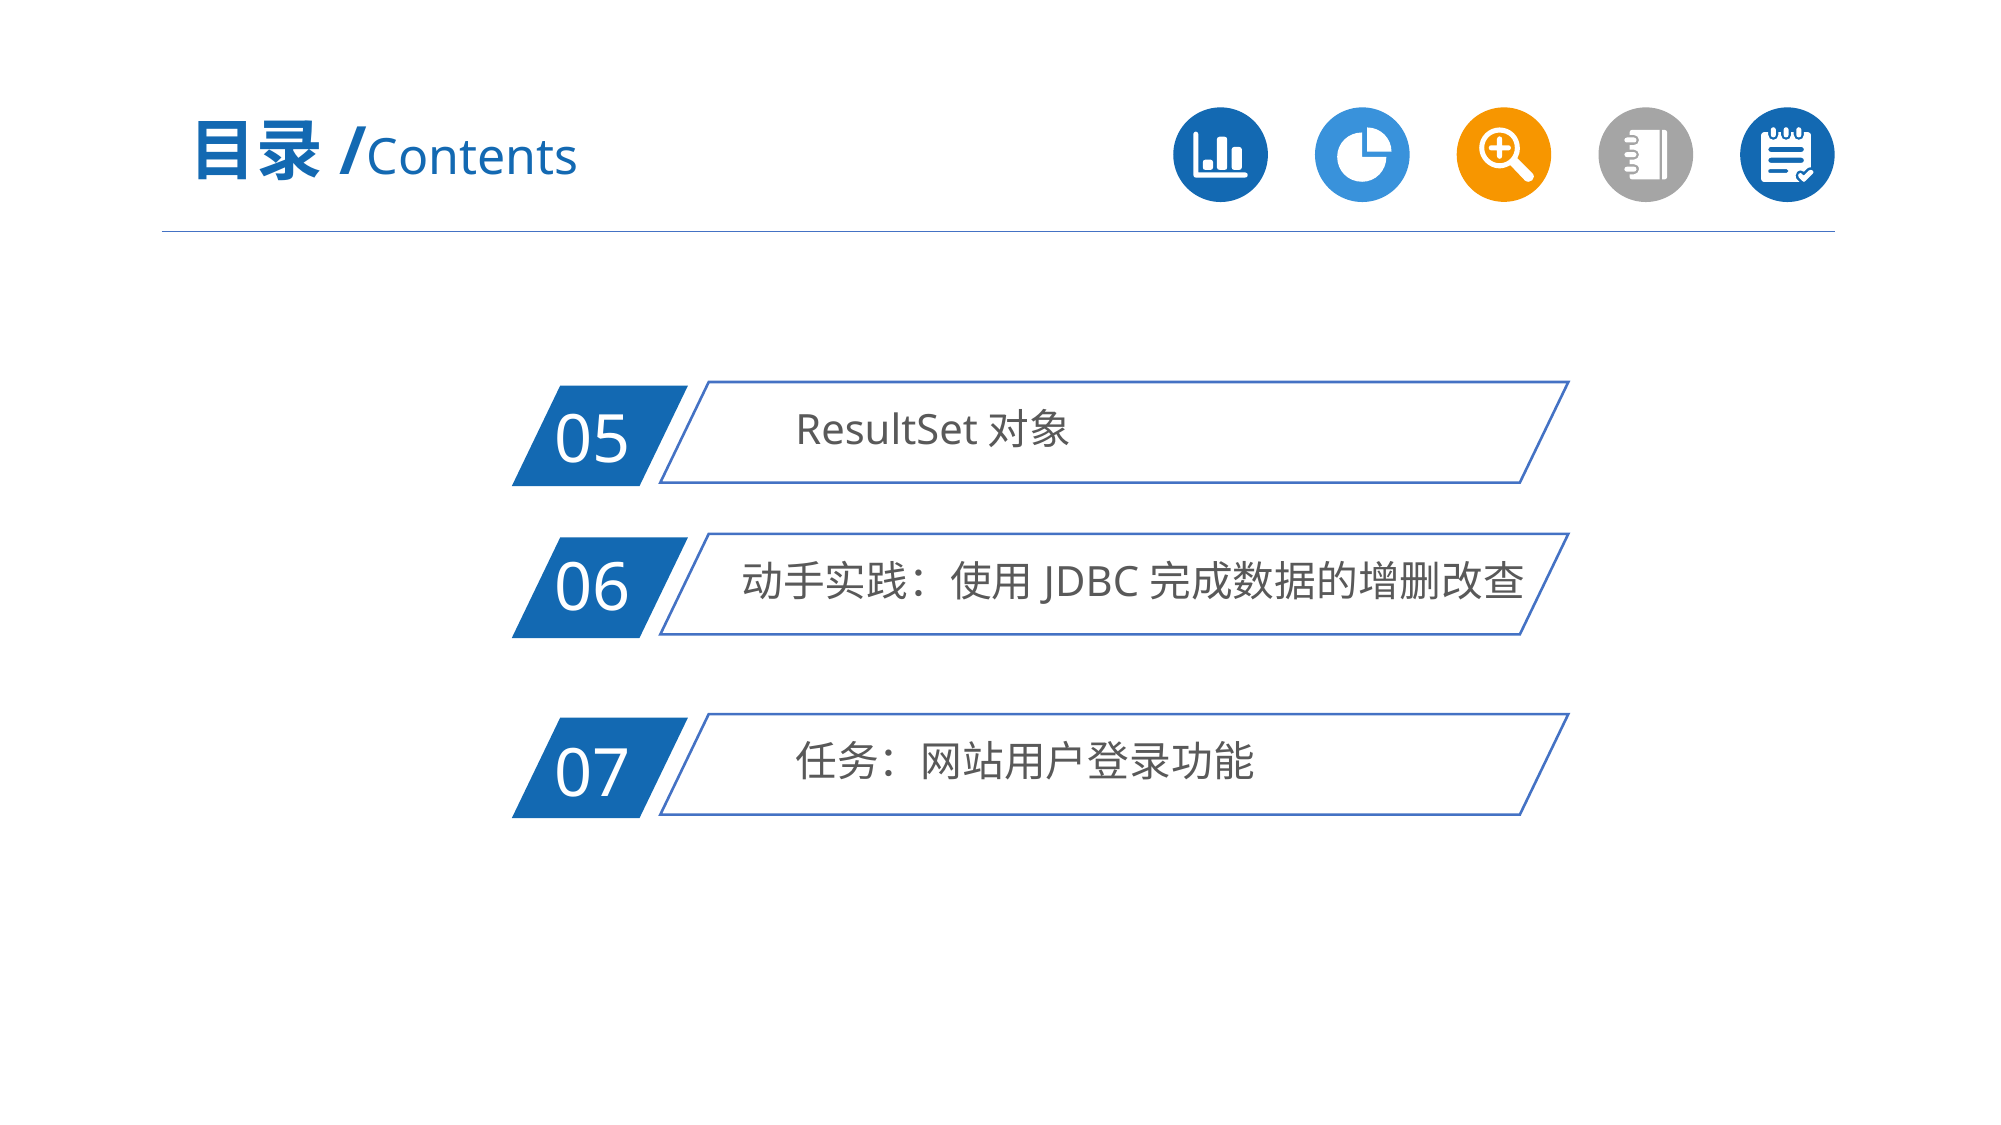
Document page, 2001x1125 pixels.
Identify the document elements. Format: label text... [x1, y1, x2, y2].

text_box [660, 533, 1569, 635]
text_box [511, 385, 708, 487]
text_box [511, 536, 708, 638]
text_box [511, 717, 708, 819]
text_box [660, 714, 1569, 815]
text_box 目录/Contents [137, 93, 631, 203]
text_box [660, 381, 1569, 483]
